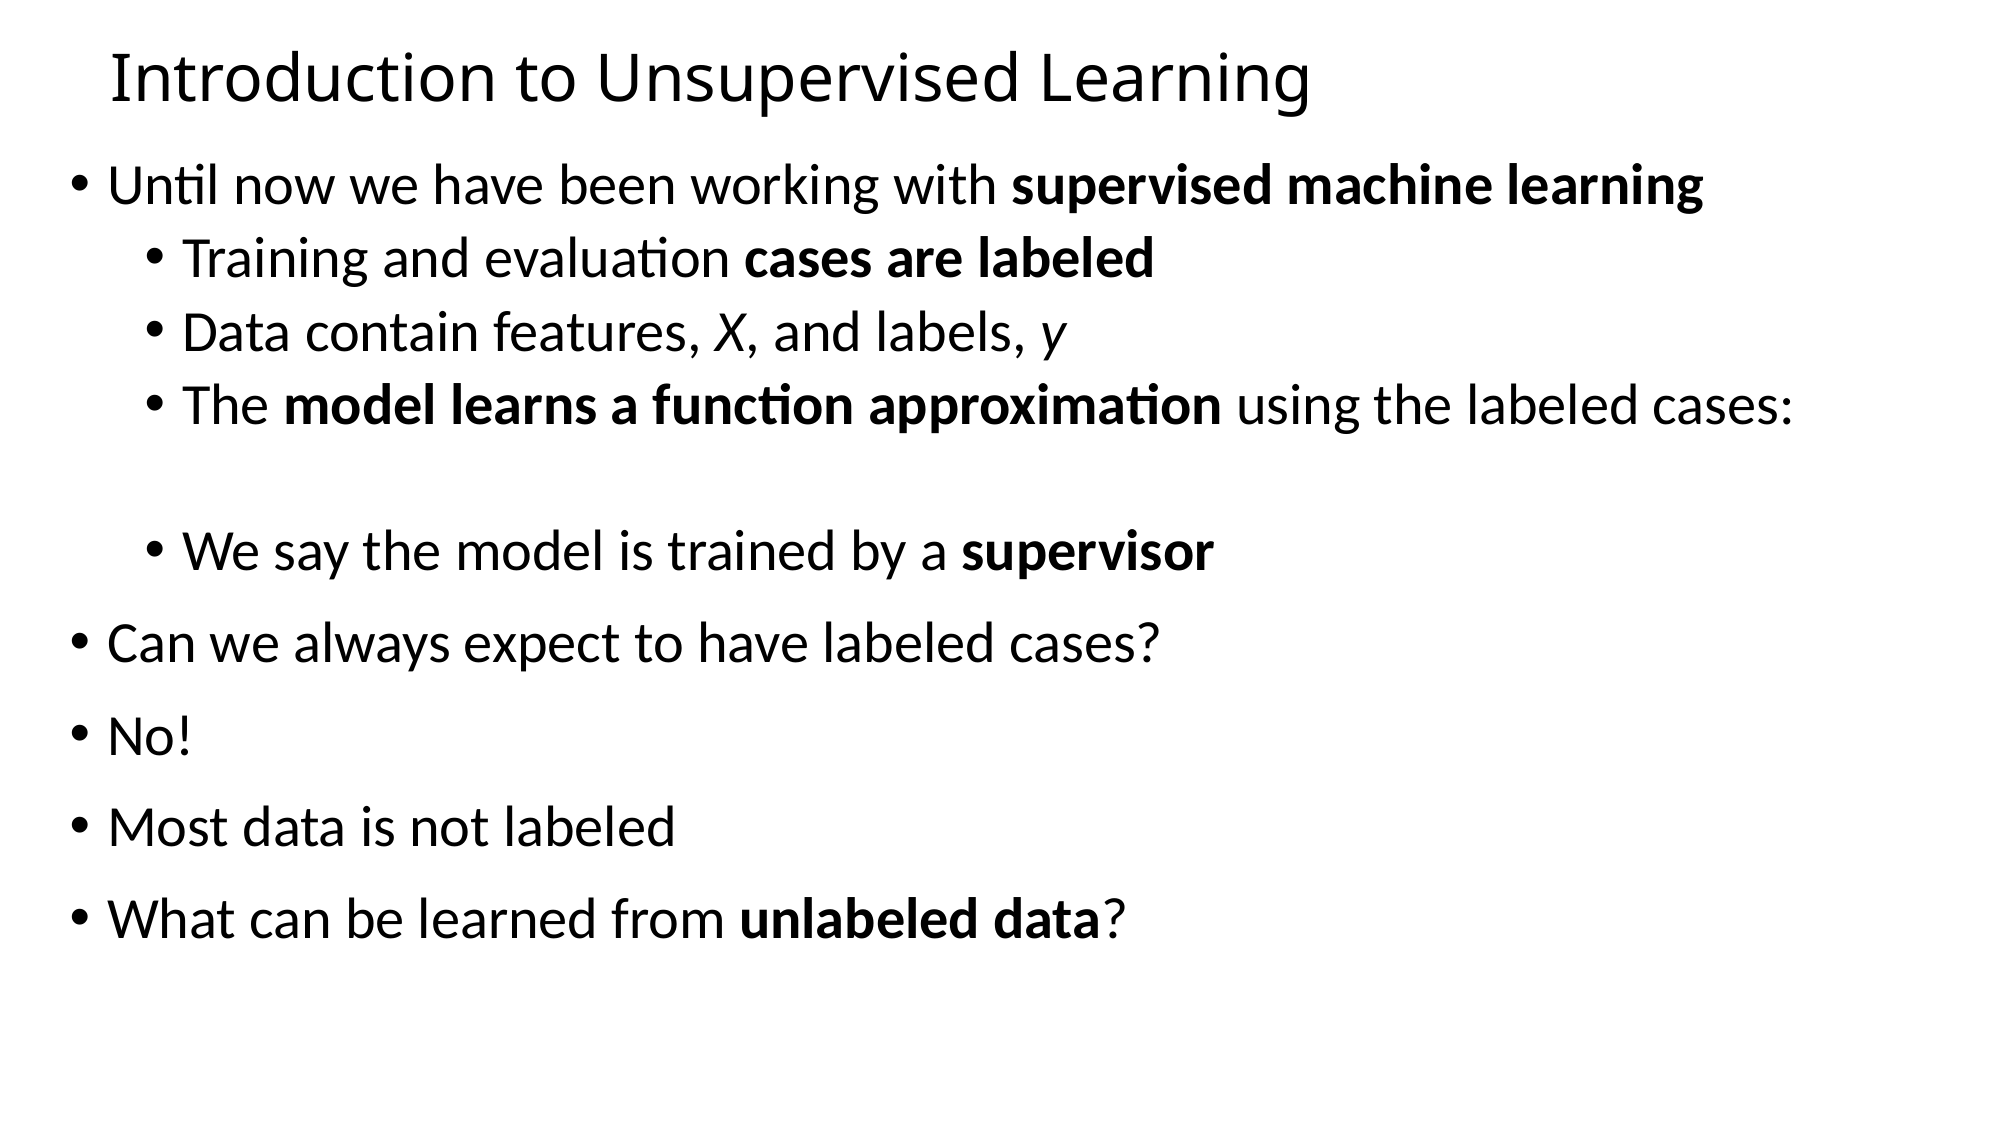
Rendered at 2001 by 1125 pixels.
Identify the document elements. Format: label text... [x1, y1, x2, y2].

title Introduction to Unsupervised Learning [95, 36, 1821, 124]
